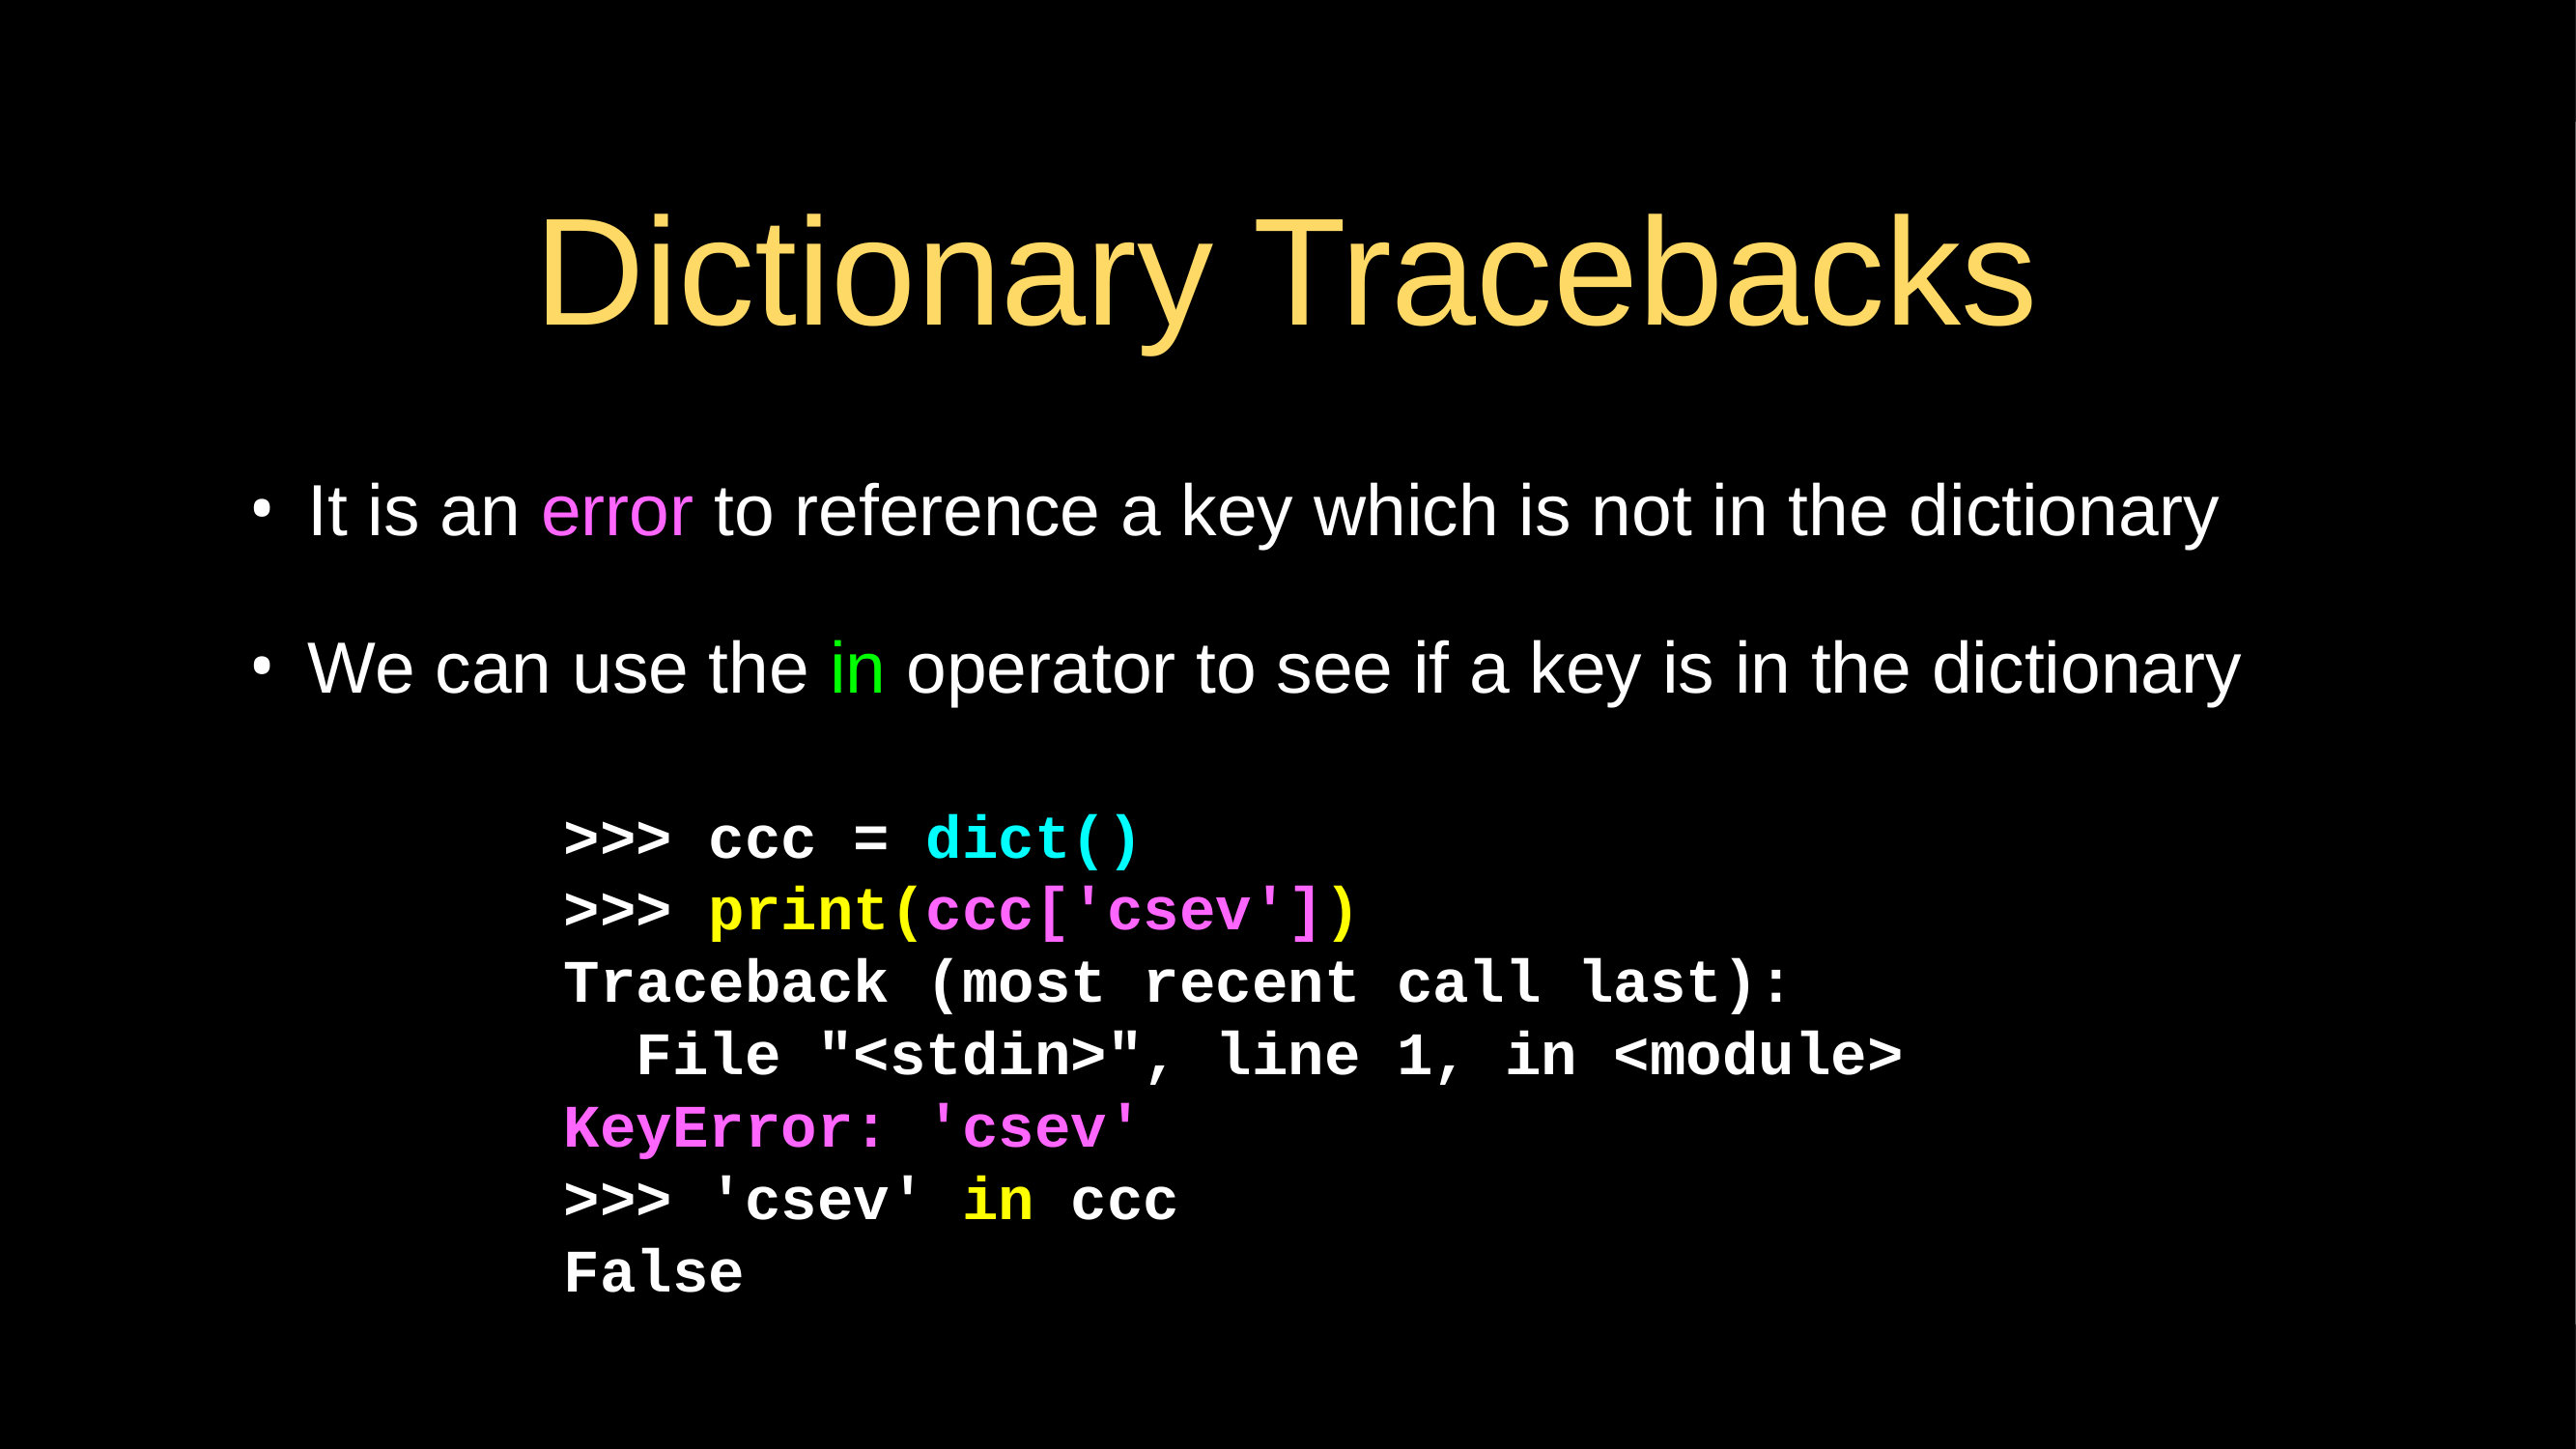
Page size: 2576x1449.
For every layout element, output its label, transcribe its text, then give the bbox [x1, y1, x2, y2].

title Dictionary Tracebacks [183, 125, 2391, 403]
text_box >>> ccc = dict() >>> print(ccc['csev']) Traceback (most recent call last): File "<stdin>", line 1, in <module> KeyError: 'csev' >>> 'csev' in ccc False [563, 753, 1999, 1349]
list It is an error to reference a key which is not in the dictionary We can use the in operator to see if a key is in the dictionary [183, 412, 2391, 759]
